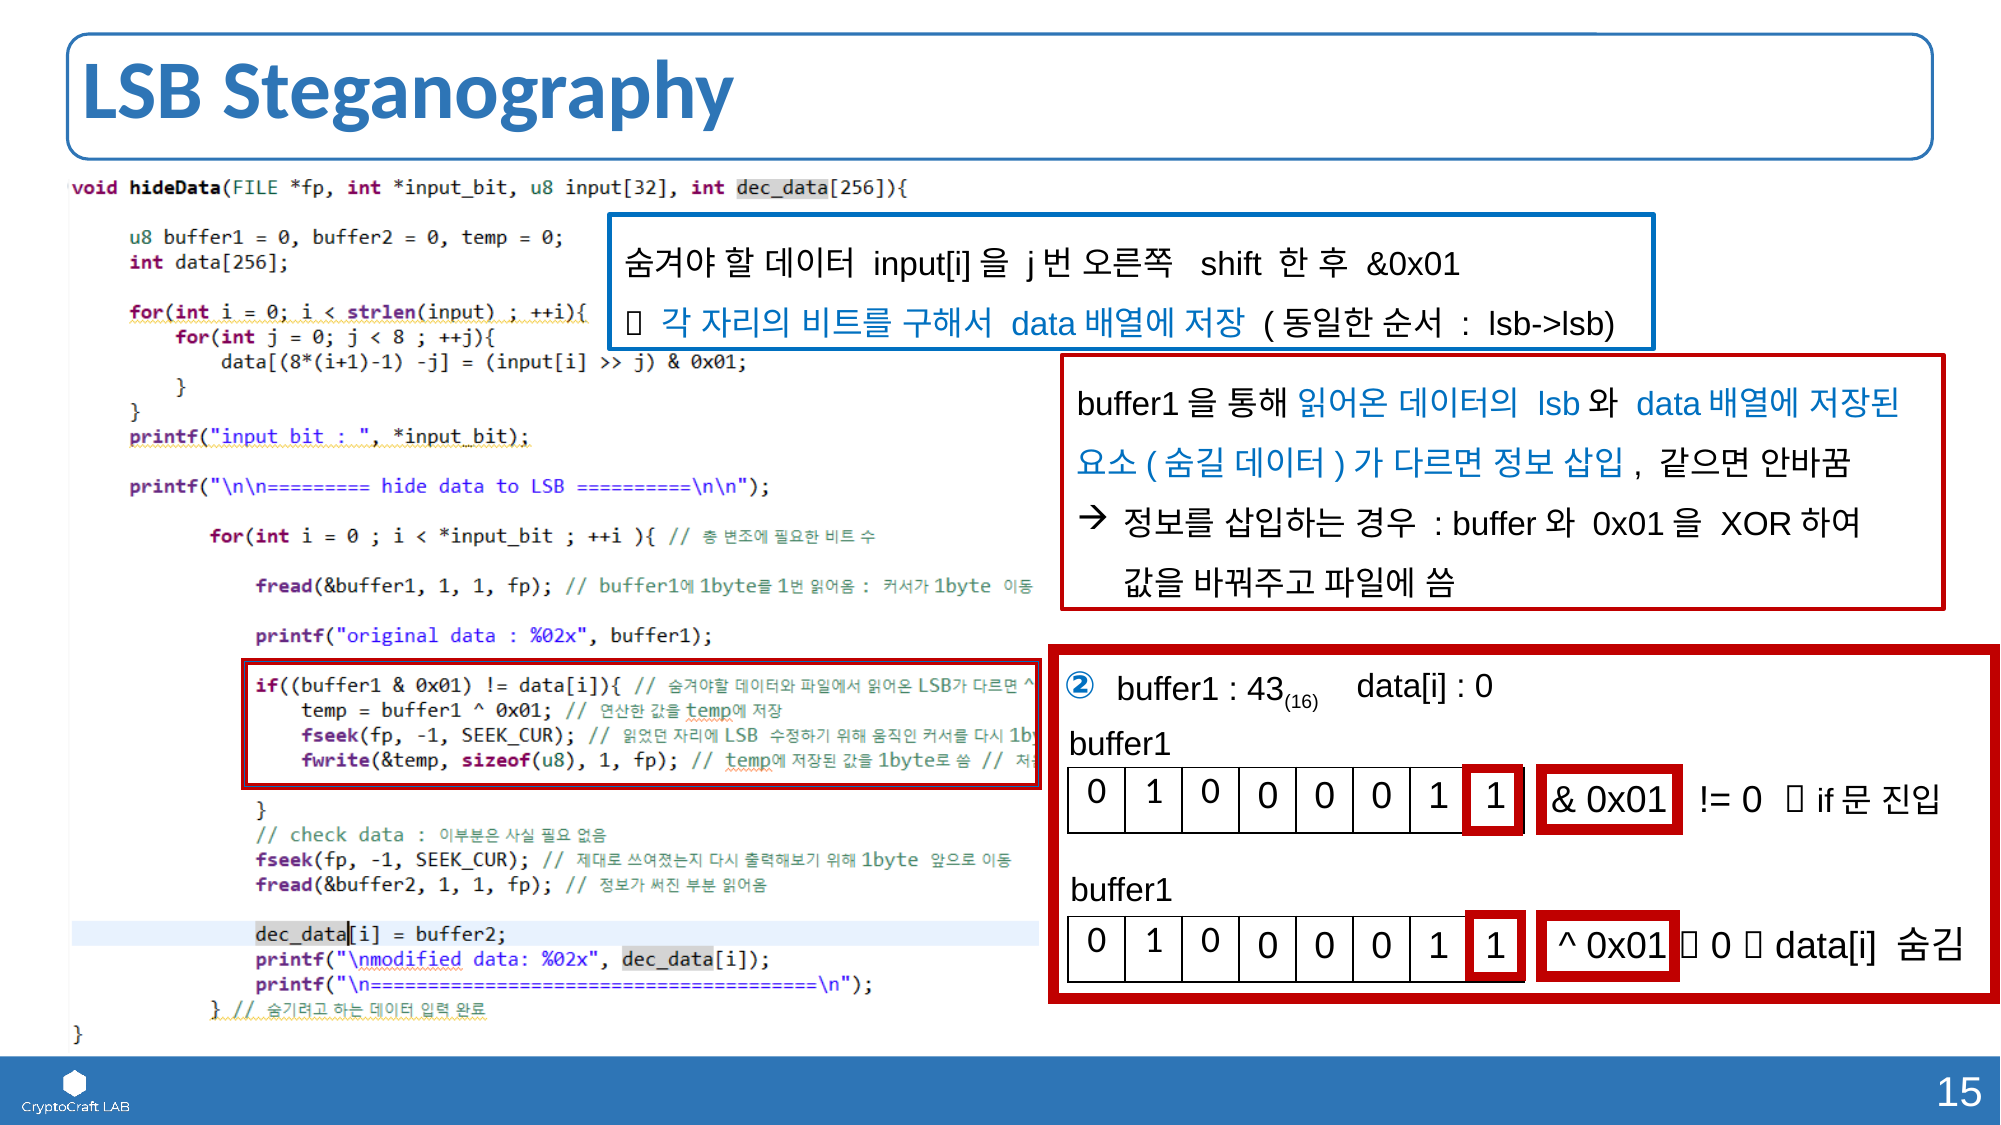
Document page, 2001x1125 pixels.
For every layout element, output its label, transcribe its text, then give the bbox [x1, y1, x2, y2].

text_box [1049, 644, 2000, 1003]
text_box buffer1을 통해 읽어온 데이터의 lsb와 data배열에 저장된 요소(숨길 데이터)가 다르면 정보 삽입, 같으면 안바꿈 정보를 삽입하는 경우 : buffer와 0x01을 XOR하여 값을 바꿔주고 파일에 씀 [1062, 354, 1944, 610]
title LSB Steganography [67, 34, 1933, 160]
text_box 숨겨야 할 데이터 input[i]을 j번 오른쪽 shift 한 후 &0x01  각 자리의 비트를 구해서 data배열에 저장 (동일한 순서 : lsb->lsb) [1039, 214, 1654, 349]
picture [13, 1061, 138, 1123]
picture [67, 178, 1039, 1053]
